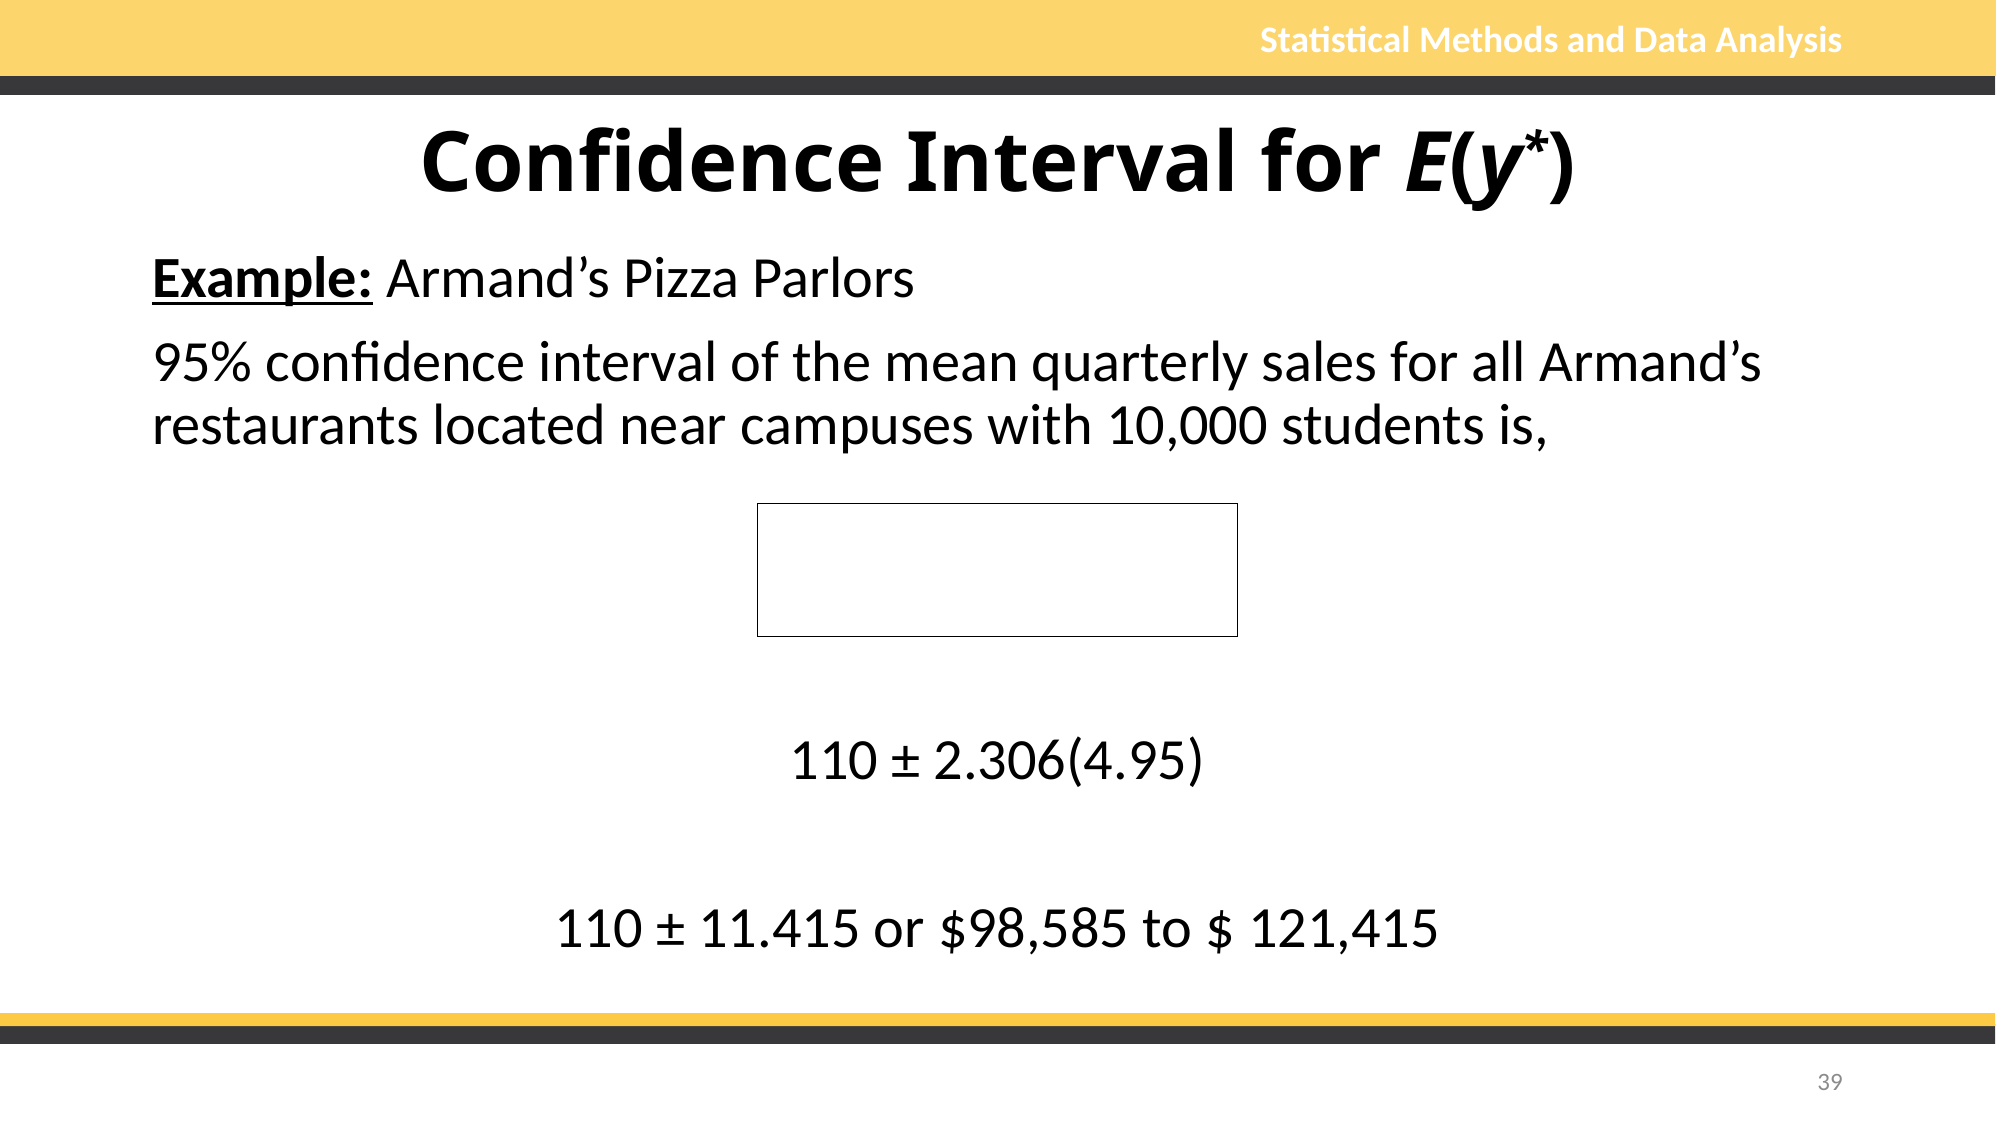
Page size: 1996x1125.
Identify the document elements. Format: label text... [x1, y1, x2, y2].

picture [0, 1027, 1996, 1044]
slide_number 39 [1755, 1057, 1858, 1103]
picture [0, 76, 1996, 95]
title Confidence Interval for E(y*) [137, 104, 1858, 225]
text_box [757, 503, 1238, 637]
